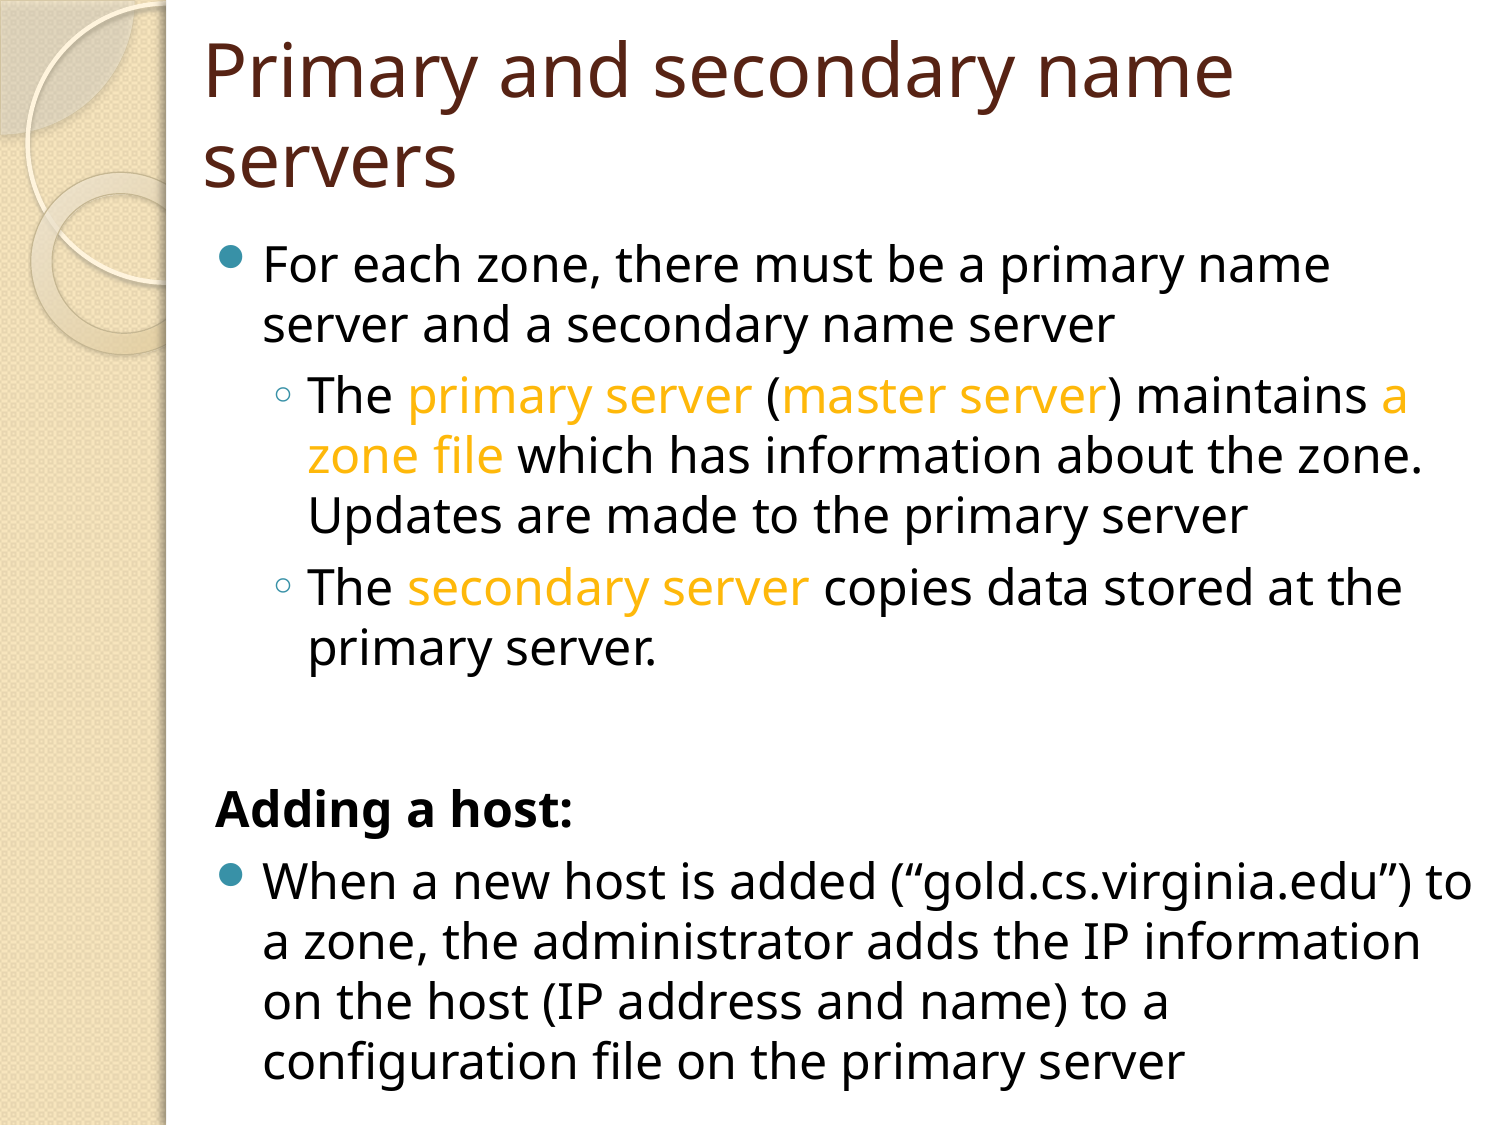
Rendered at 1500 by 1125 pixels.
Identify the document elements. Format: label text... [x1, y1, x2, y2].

title Primary and secondary name servers [187, 37, 1463, 188]
list For each zone, there must be a primary name server and a secondary name server The primary server (master server) maintains a zone file which has information about the zone. Updates are made to the primary server The secondary server copies data stored at the primary server. Adding a host: When a new host is added (“gold.cs.virginia.edu”) to a zone, the administrator adds the IP information on the host (IP address and name) to a configuration file on the primary server [187, 224, 1500, 1025]
